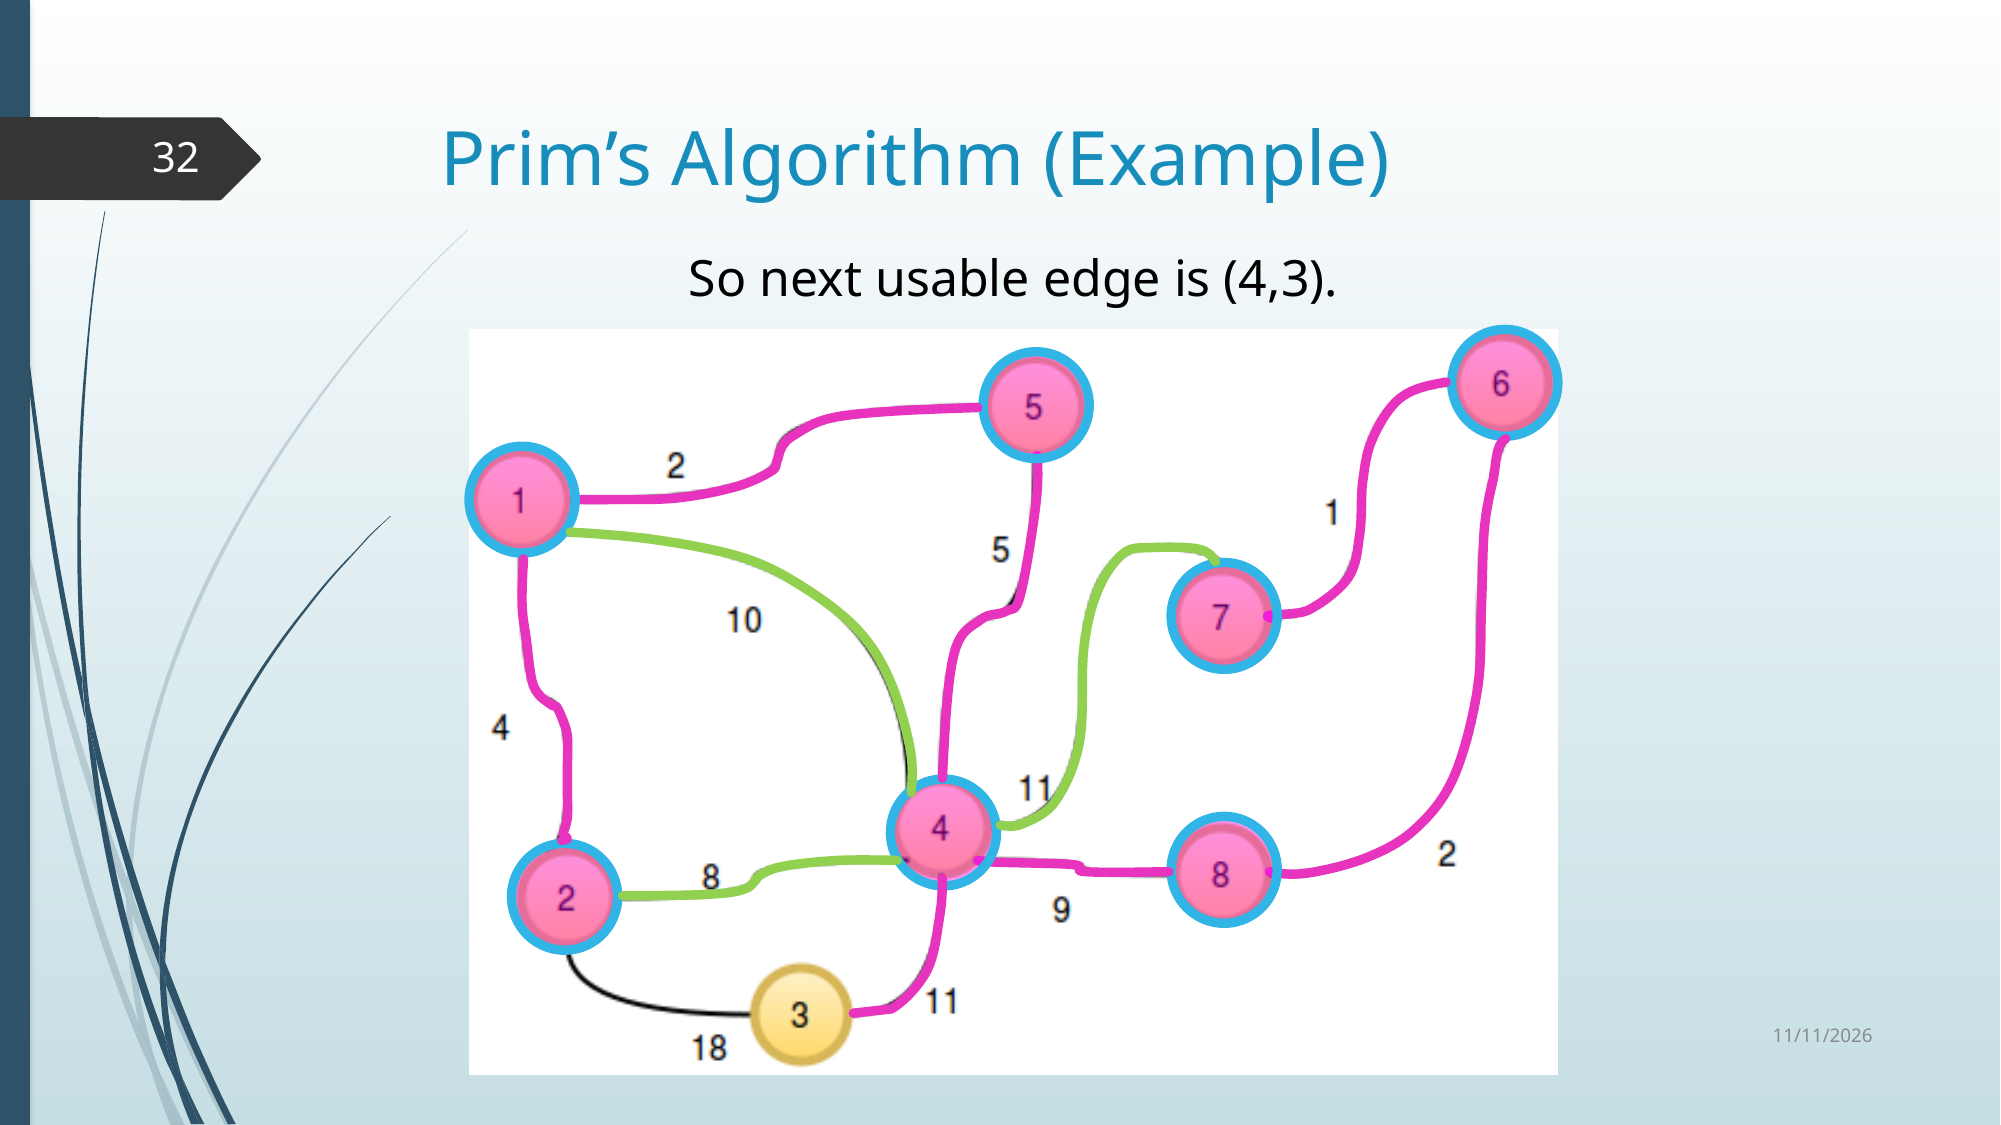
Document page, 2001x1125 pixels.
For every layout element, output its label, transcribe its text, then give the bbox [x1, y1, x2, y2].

picture [469, 329, 1559, 1075]
title Prim’s Algorithm (Example) [425, 102, 1888, 240]
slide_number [1699, 1005, 1888, 1067]
slide_number 32 [87, 129, 216, 190]
text_box So next usable edge is (4,3). [674, 239, 1354, 314]
